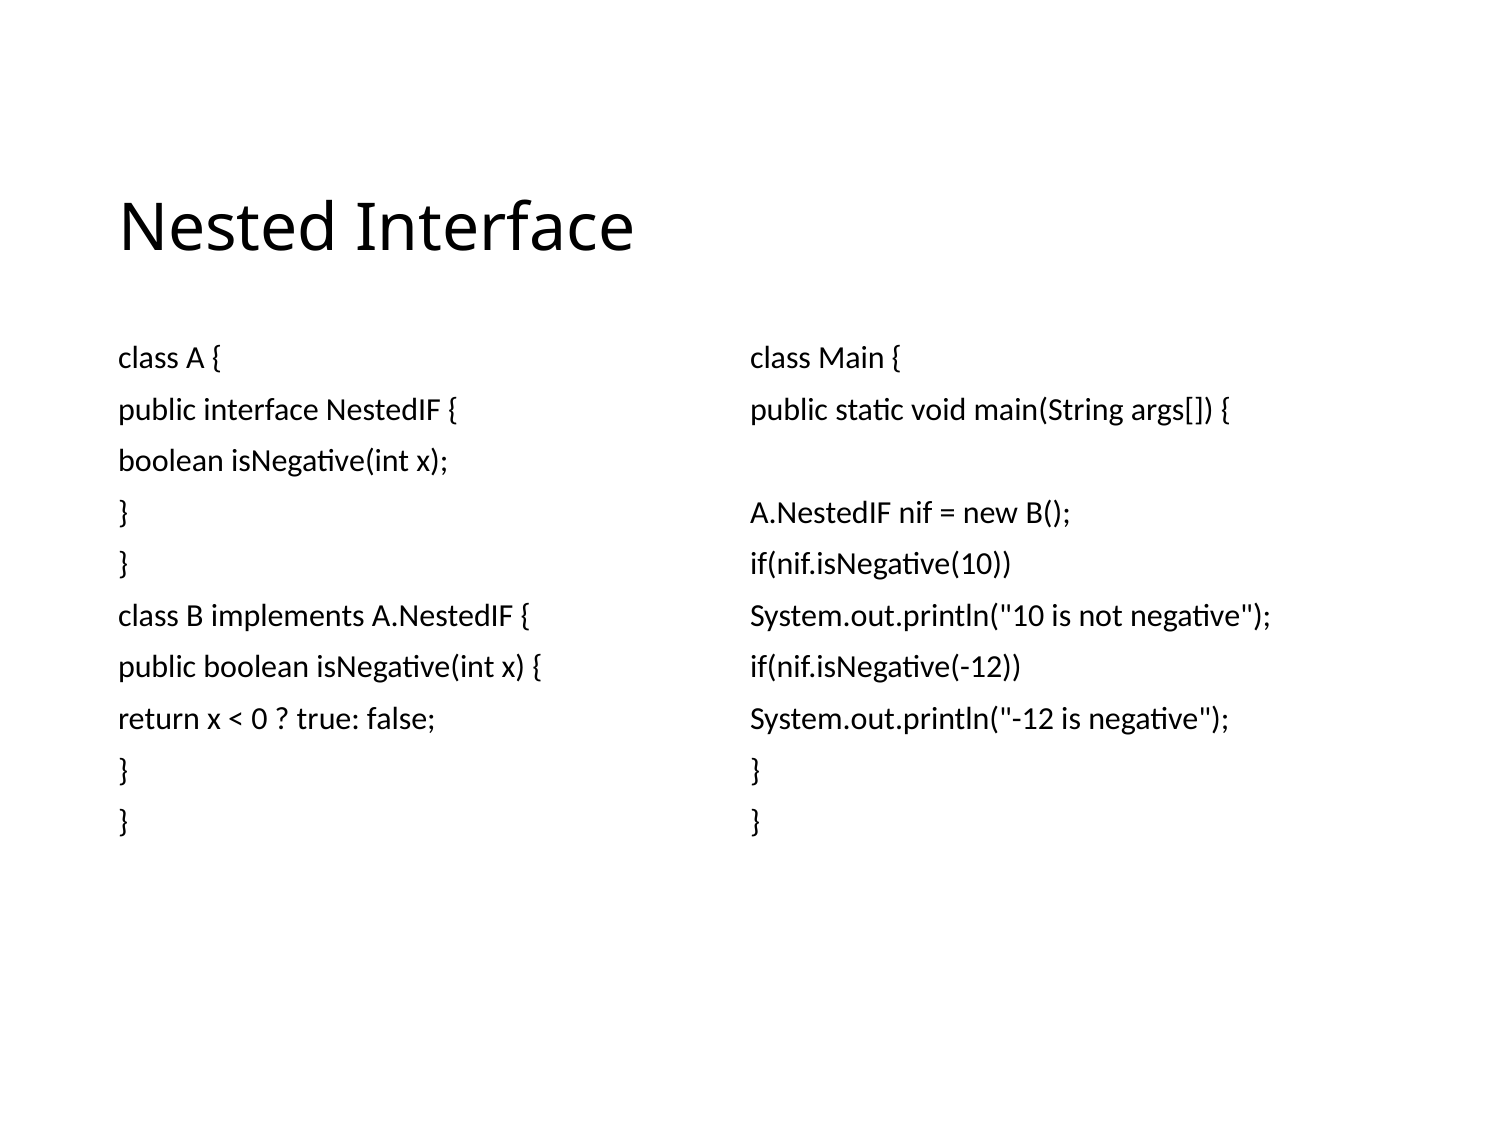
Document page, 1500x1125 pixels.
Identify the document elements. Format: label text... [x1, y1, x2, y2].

title Nested Interface [103, 185, 1397, 273]
list class A { public interface NestedIF { boolean isNegative(int x); } } class B implements A.NestedIF { public boolean isNegative(int x) { return x < 0 ? true: false; } } class Main { public static void main(String args[]) { A.NestedIF nif = new B(); if(nif.isNegative(10)) System.out.println("10 is not negative"); if(nif.isNegative(-12)) System.out.println("-12 is negative"); } } [103, 333, 1397, 901]
